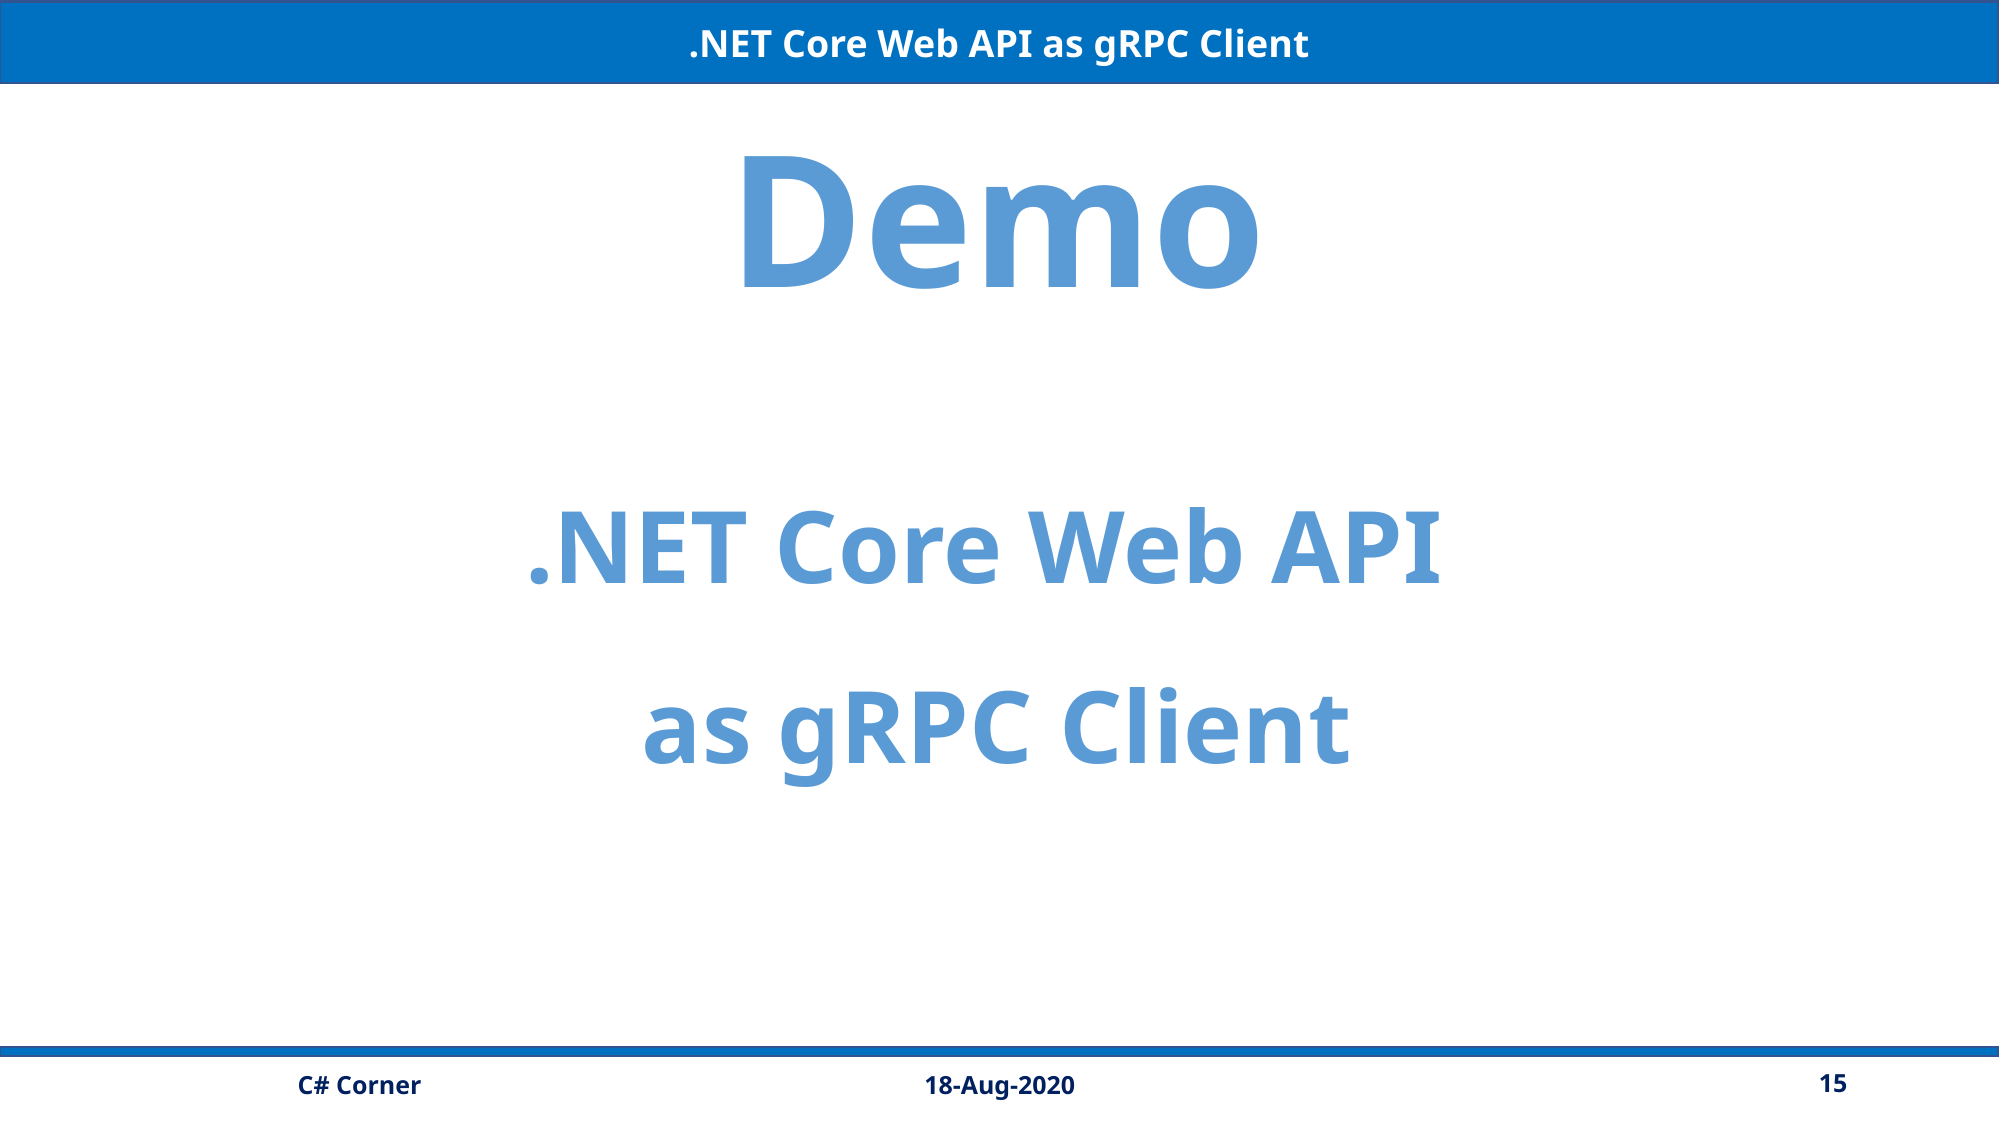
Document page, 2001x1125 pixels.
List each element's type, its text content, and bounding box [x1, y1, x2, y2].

text_box Demo .NET Core Web API as gRPC Client [510, 96, 1484, 792]
footer 18-Aug-2020 [697, 1054, 1338, 1115]
text_box C# Corner [21, 1054, 697, 1115]
text_box [0, 1046, 1999, 1057]
slide_number 15 [1412, 1054, 1863, 1115]
text_box .NET Core Web API as gRPC Client [0, 0, 1999, 84]
